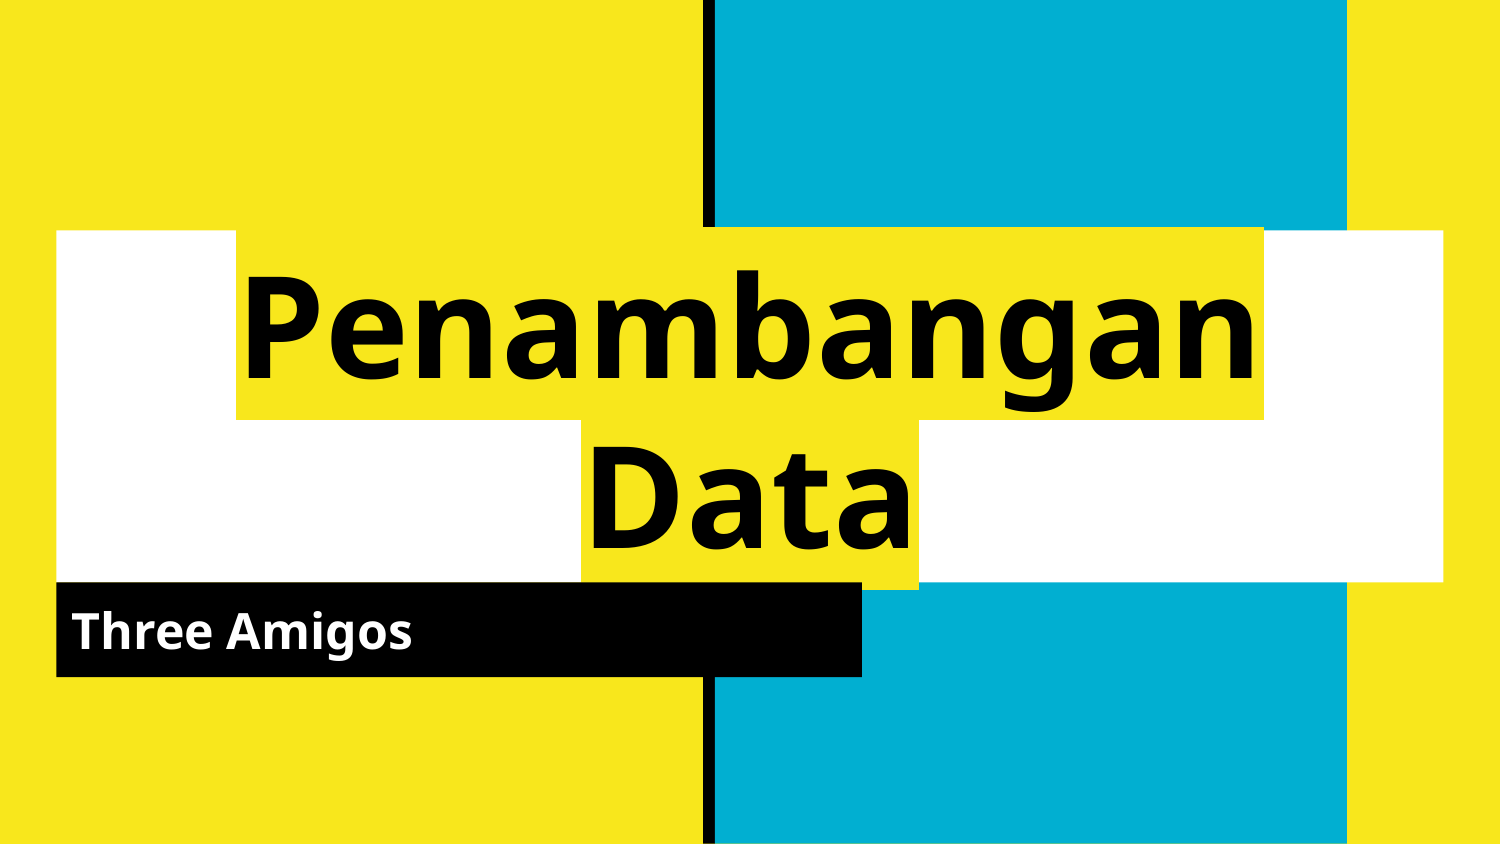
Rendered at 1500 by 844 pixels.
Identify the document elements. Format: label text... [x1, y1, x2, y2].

subtitle Three Amigos [56, 582, 862, 678]
title Penambangan Data [56, 230, 1444, 583]
